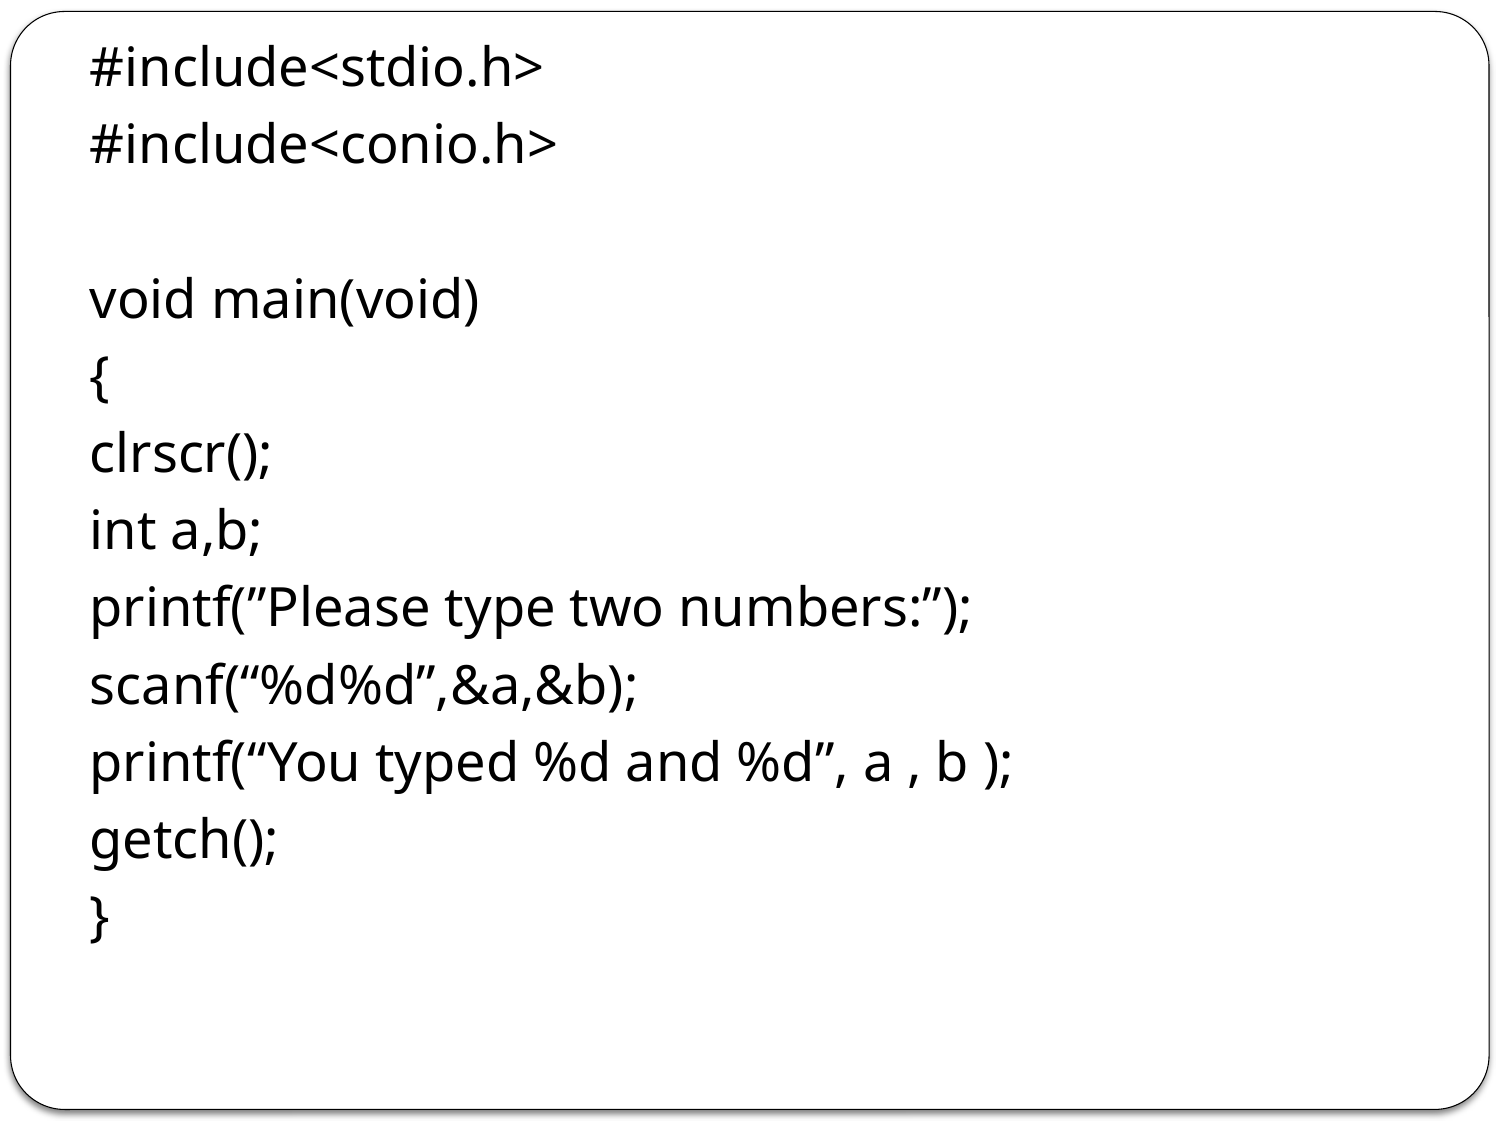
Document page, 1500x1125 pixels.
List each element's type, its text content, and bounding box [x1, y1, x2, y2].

list #include<stdio.h> #include<conio.h> void main(void) { clrscr(); int a,b; printf(”Please type two numbers:”); scanf(“%d%d”,&a,&b); printf(“You typed %d and %d”, a , b ); getch(); } [75, 24, 1425, 1113]
